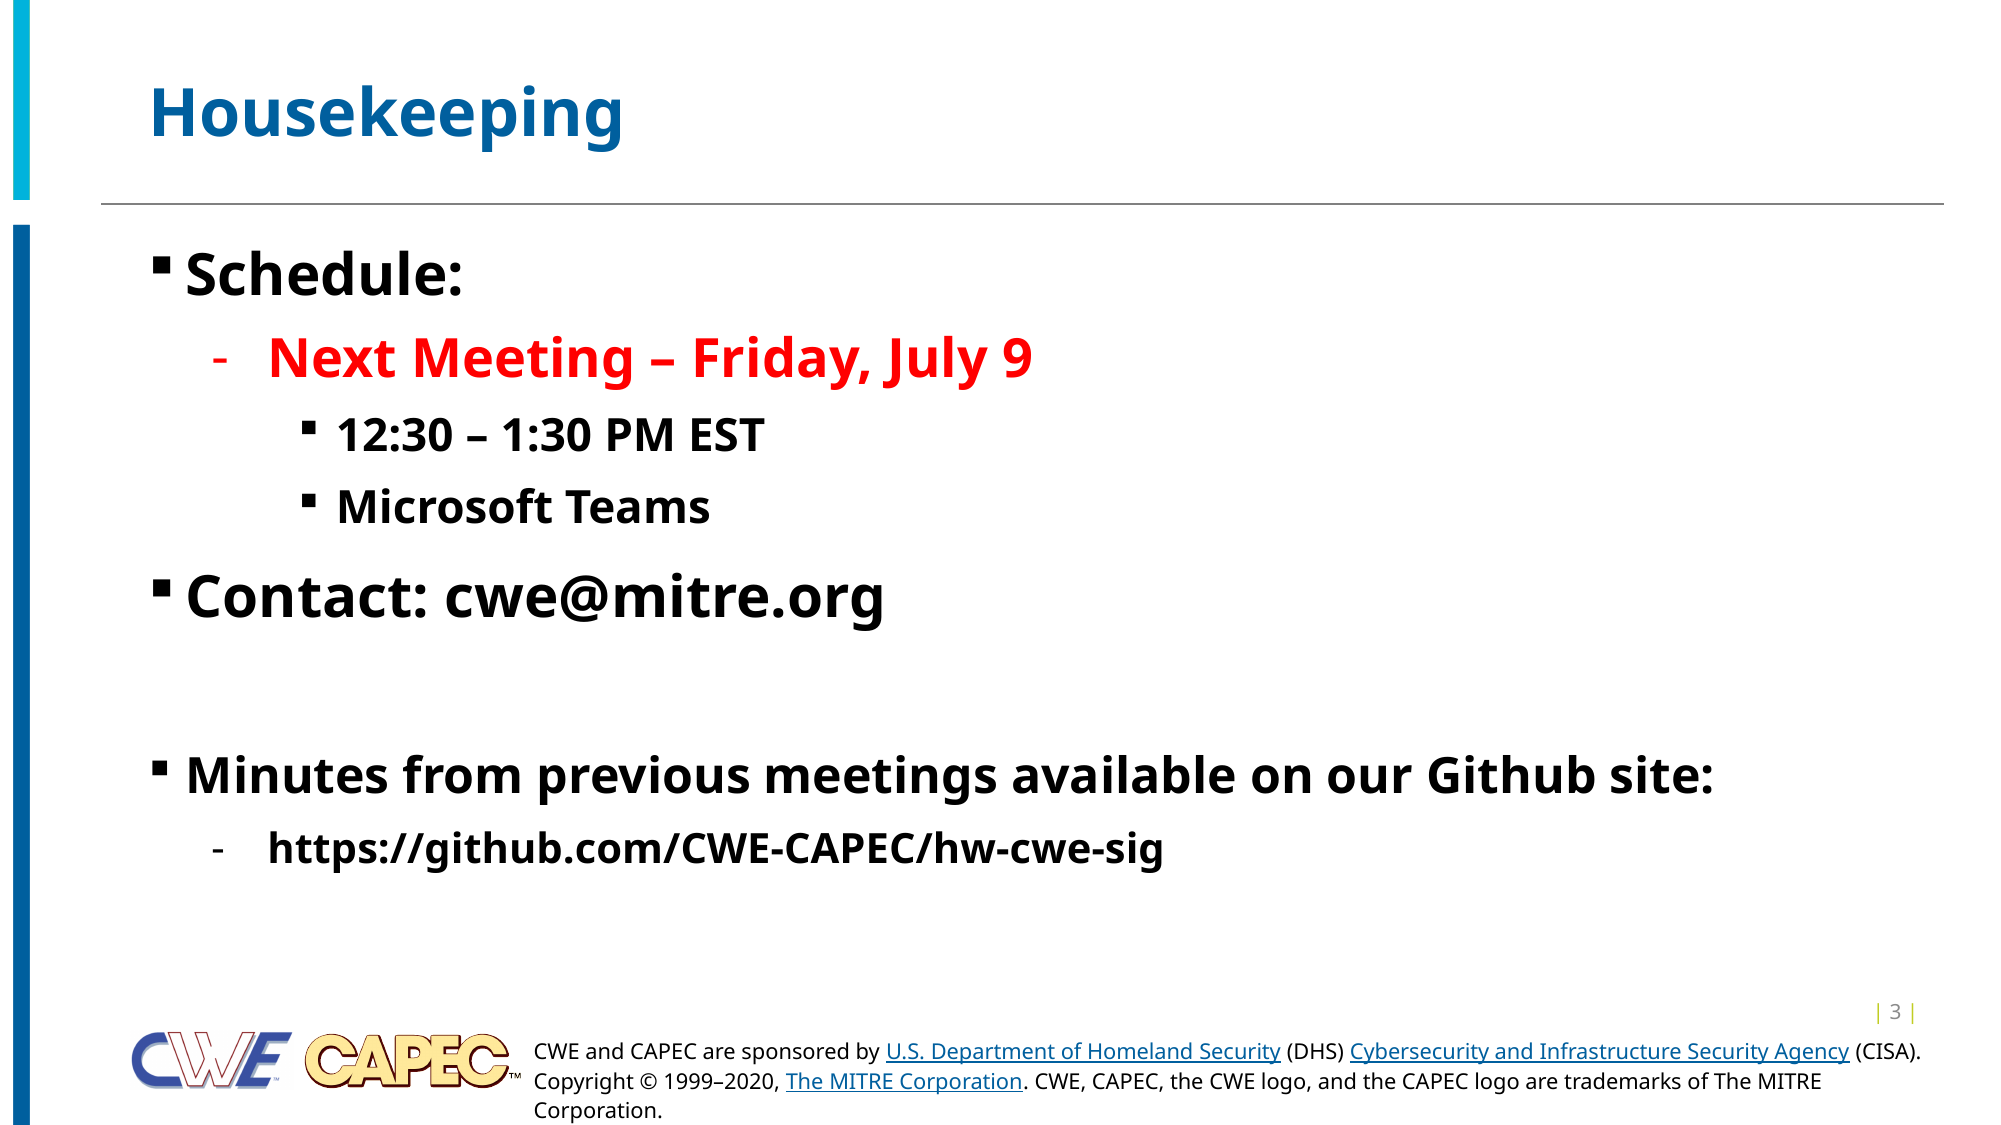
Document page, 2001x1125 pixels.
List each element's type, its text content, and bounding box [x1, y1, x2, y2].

title Housekeeping [133, 45, 1664, 188]
picture [130, 1021, 527, 1099]
list Schedule: Next Meeting – Friday, July 9 12:30 – 1:30 PM EST Microsoft Teams Contact: cwe@mitre.org Minutes from previous meetings available on our Github site: https://github.com/CWE-CAPEC/hw-cwe-sig [133, 237, 1934, 991]
slide_number | 3 | [1824, 1004, 1934, 1035]
